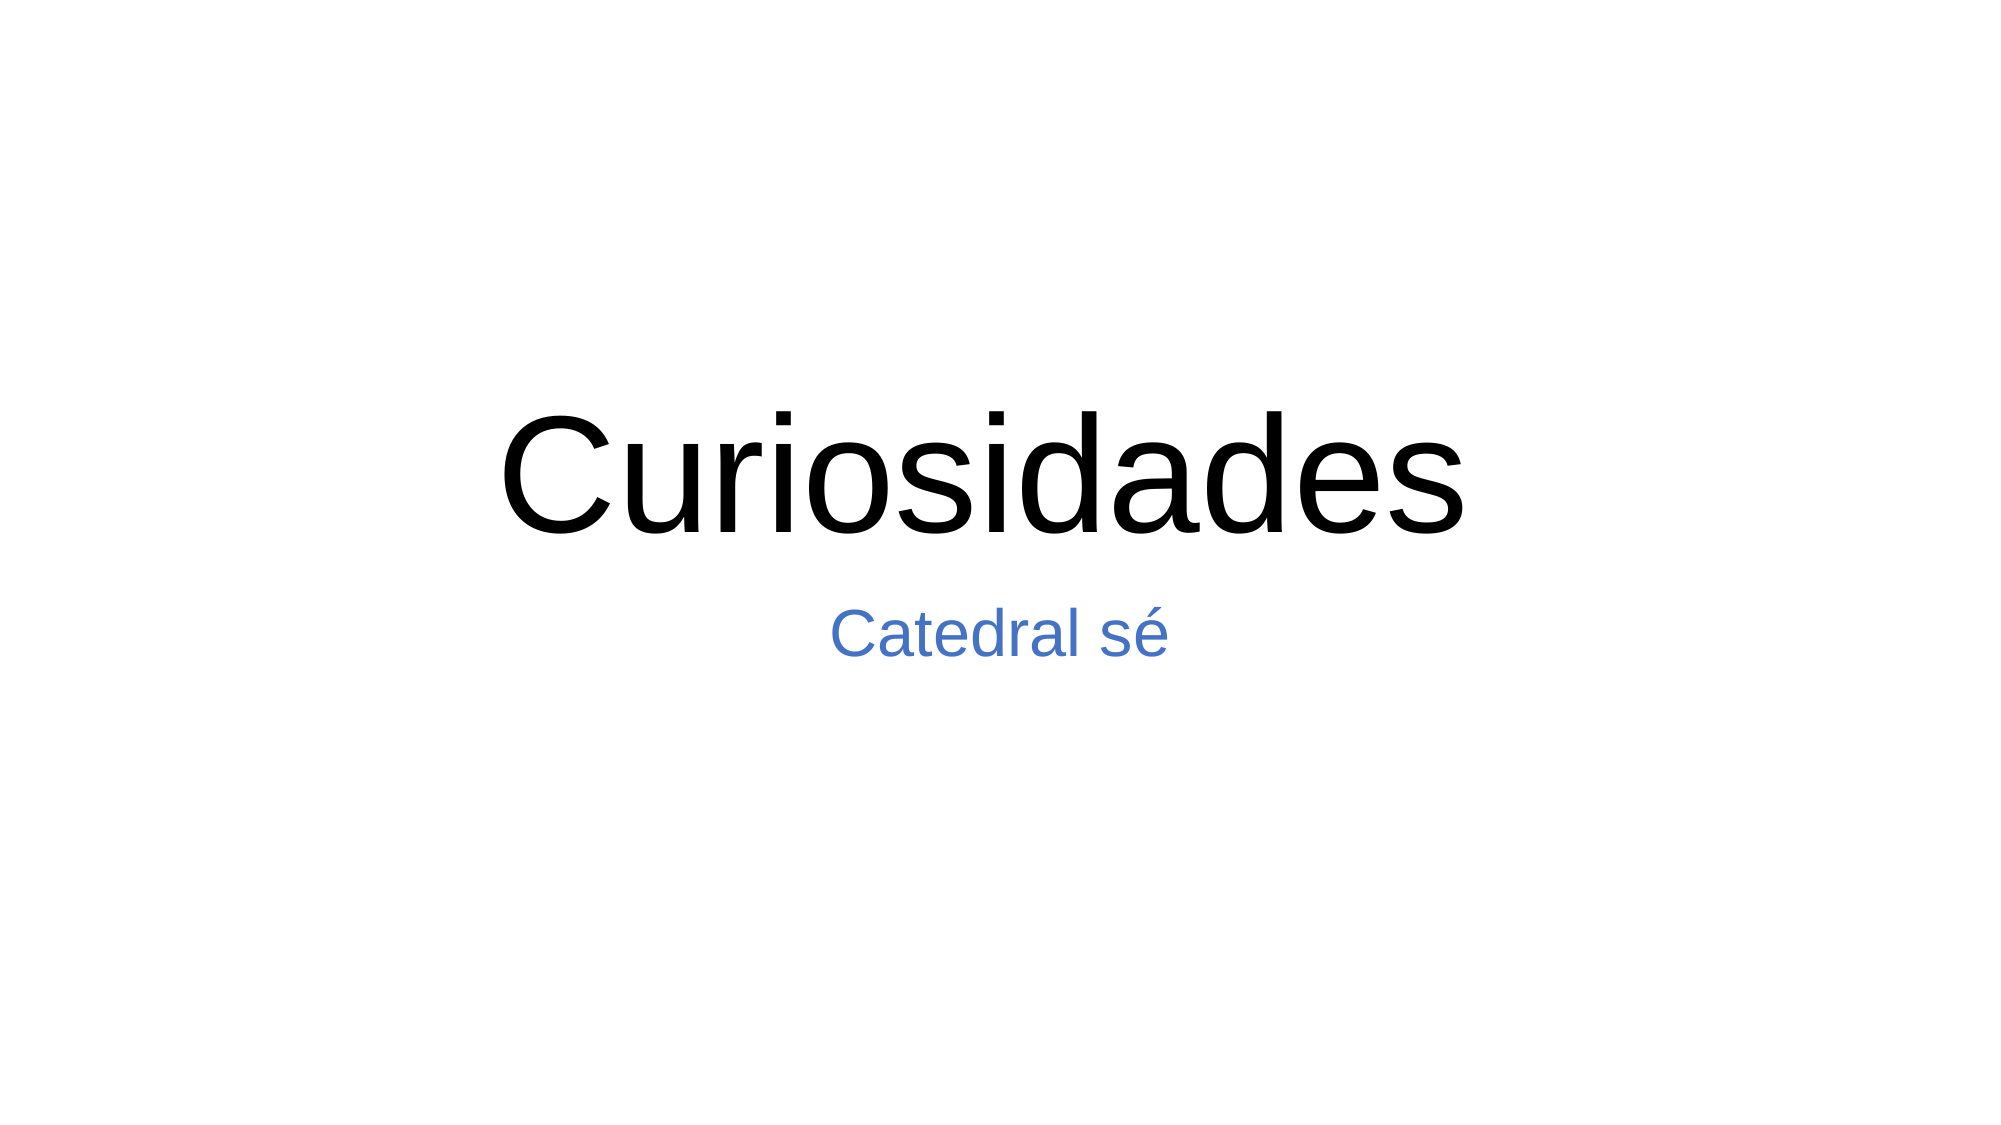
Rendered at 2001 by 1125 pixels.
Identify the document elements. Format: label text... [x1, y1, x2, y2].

title Curiosidades [249, 184, 1750, 576]
subtitle Catedral sé [249, 590, 1750, 863]
